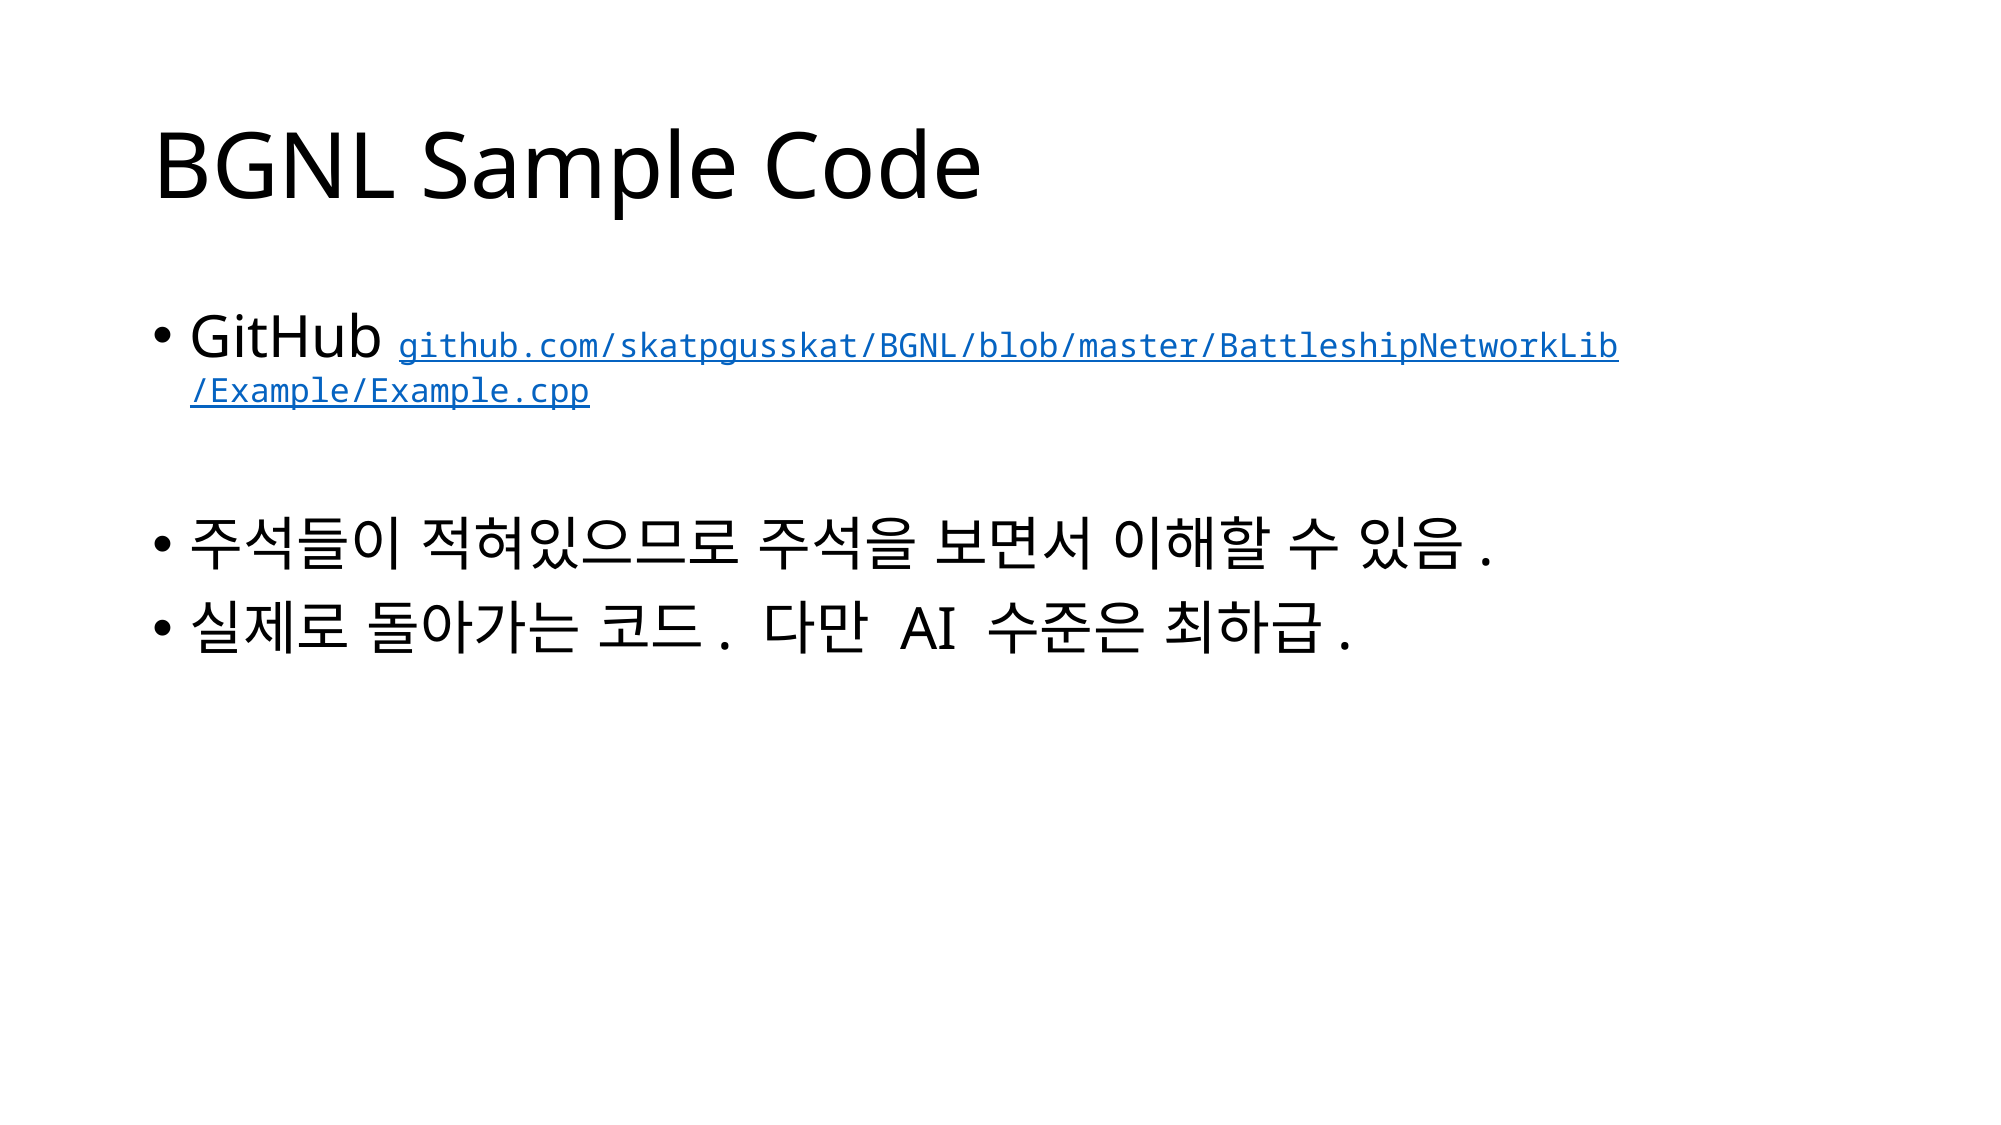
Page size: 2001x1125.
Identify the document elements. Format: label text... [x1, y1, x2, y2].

title BGNL Sample Code [137, 59, 1863, 278]
list GitHub github.com/skatpgusskat/BGNL/blob/master/BattleshipNetworkLib/Example/Example.cpp 주석들이 적혀있으므로 주석을 보면서 이해할 수 있음. 실제로 돌아가는 코드. 다만 AI 수준은 최하급. [137, 299, 1863, 1014]
